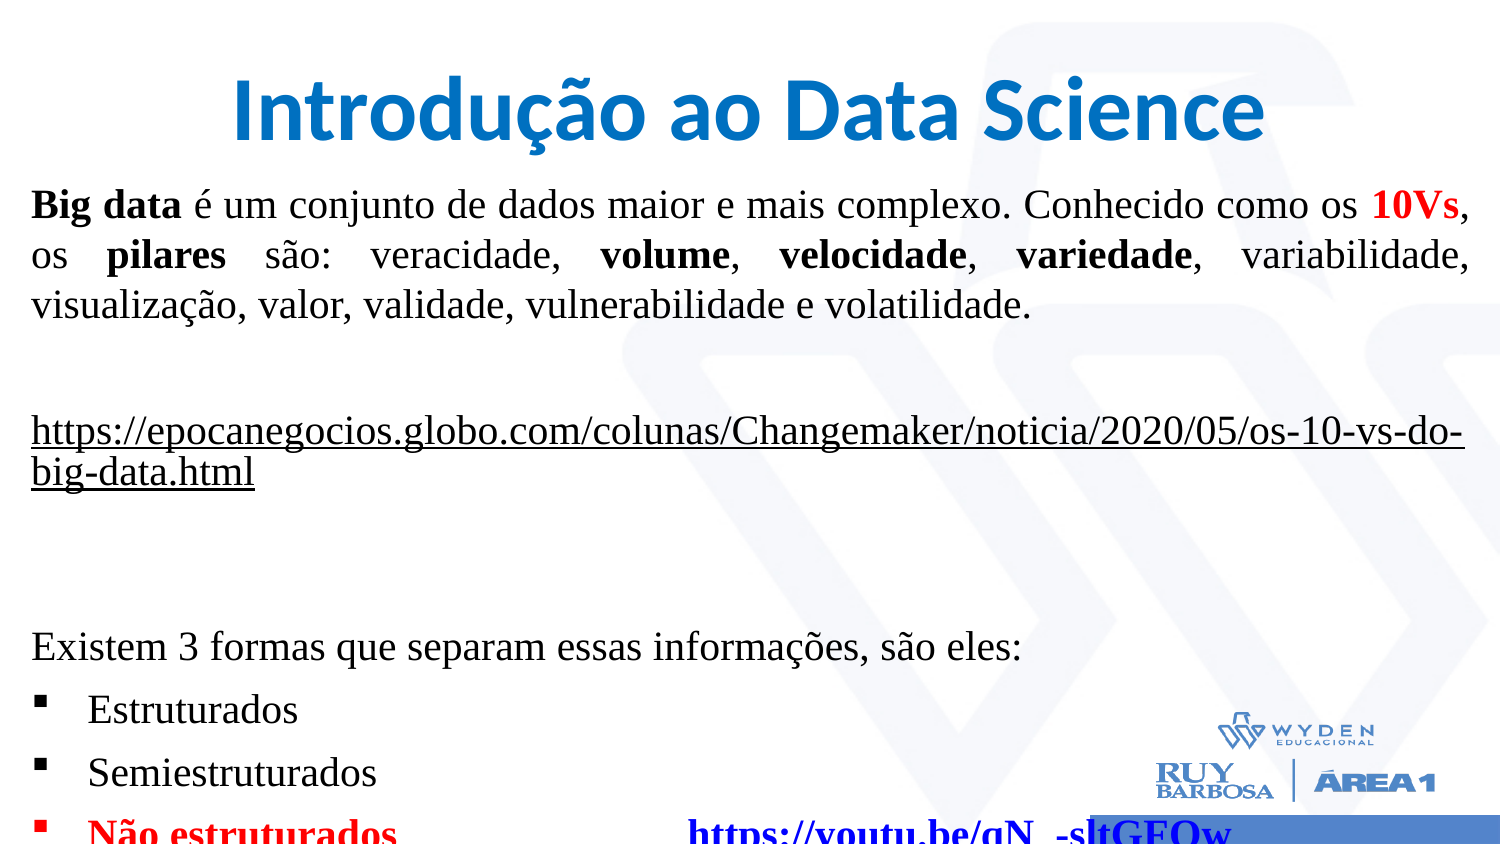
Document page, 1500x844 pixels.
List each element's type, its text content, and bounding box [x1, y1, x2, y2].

picture [0, 0, 1500, 844]
title Introdução ao Data Science [74, 33, 1426, 169]
list Big data é um conjunto de dados maior e mais complexo. Conhecido como os 10Vs, os pilares são: veracidade, volume, velocidade, variedade, variabilidade, visualização, valor, validade, vulnerabilidade e volatilidade. https://epocanegocios.globo.com/colunas/Changemaker/noticia/2020/05/os-10-vs-do-big-data.html Existem 3 formas que separam essas informações, são eles: Estruturados Semiestruturados Não estruturados https://youtu.be/qN_-sltGFOw [22, 169, 1479, 826]
